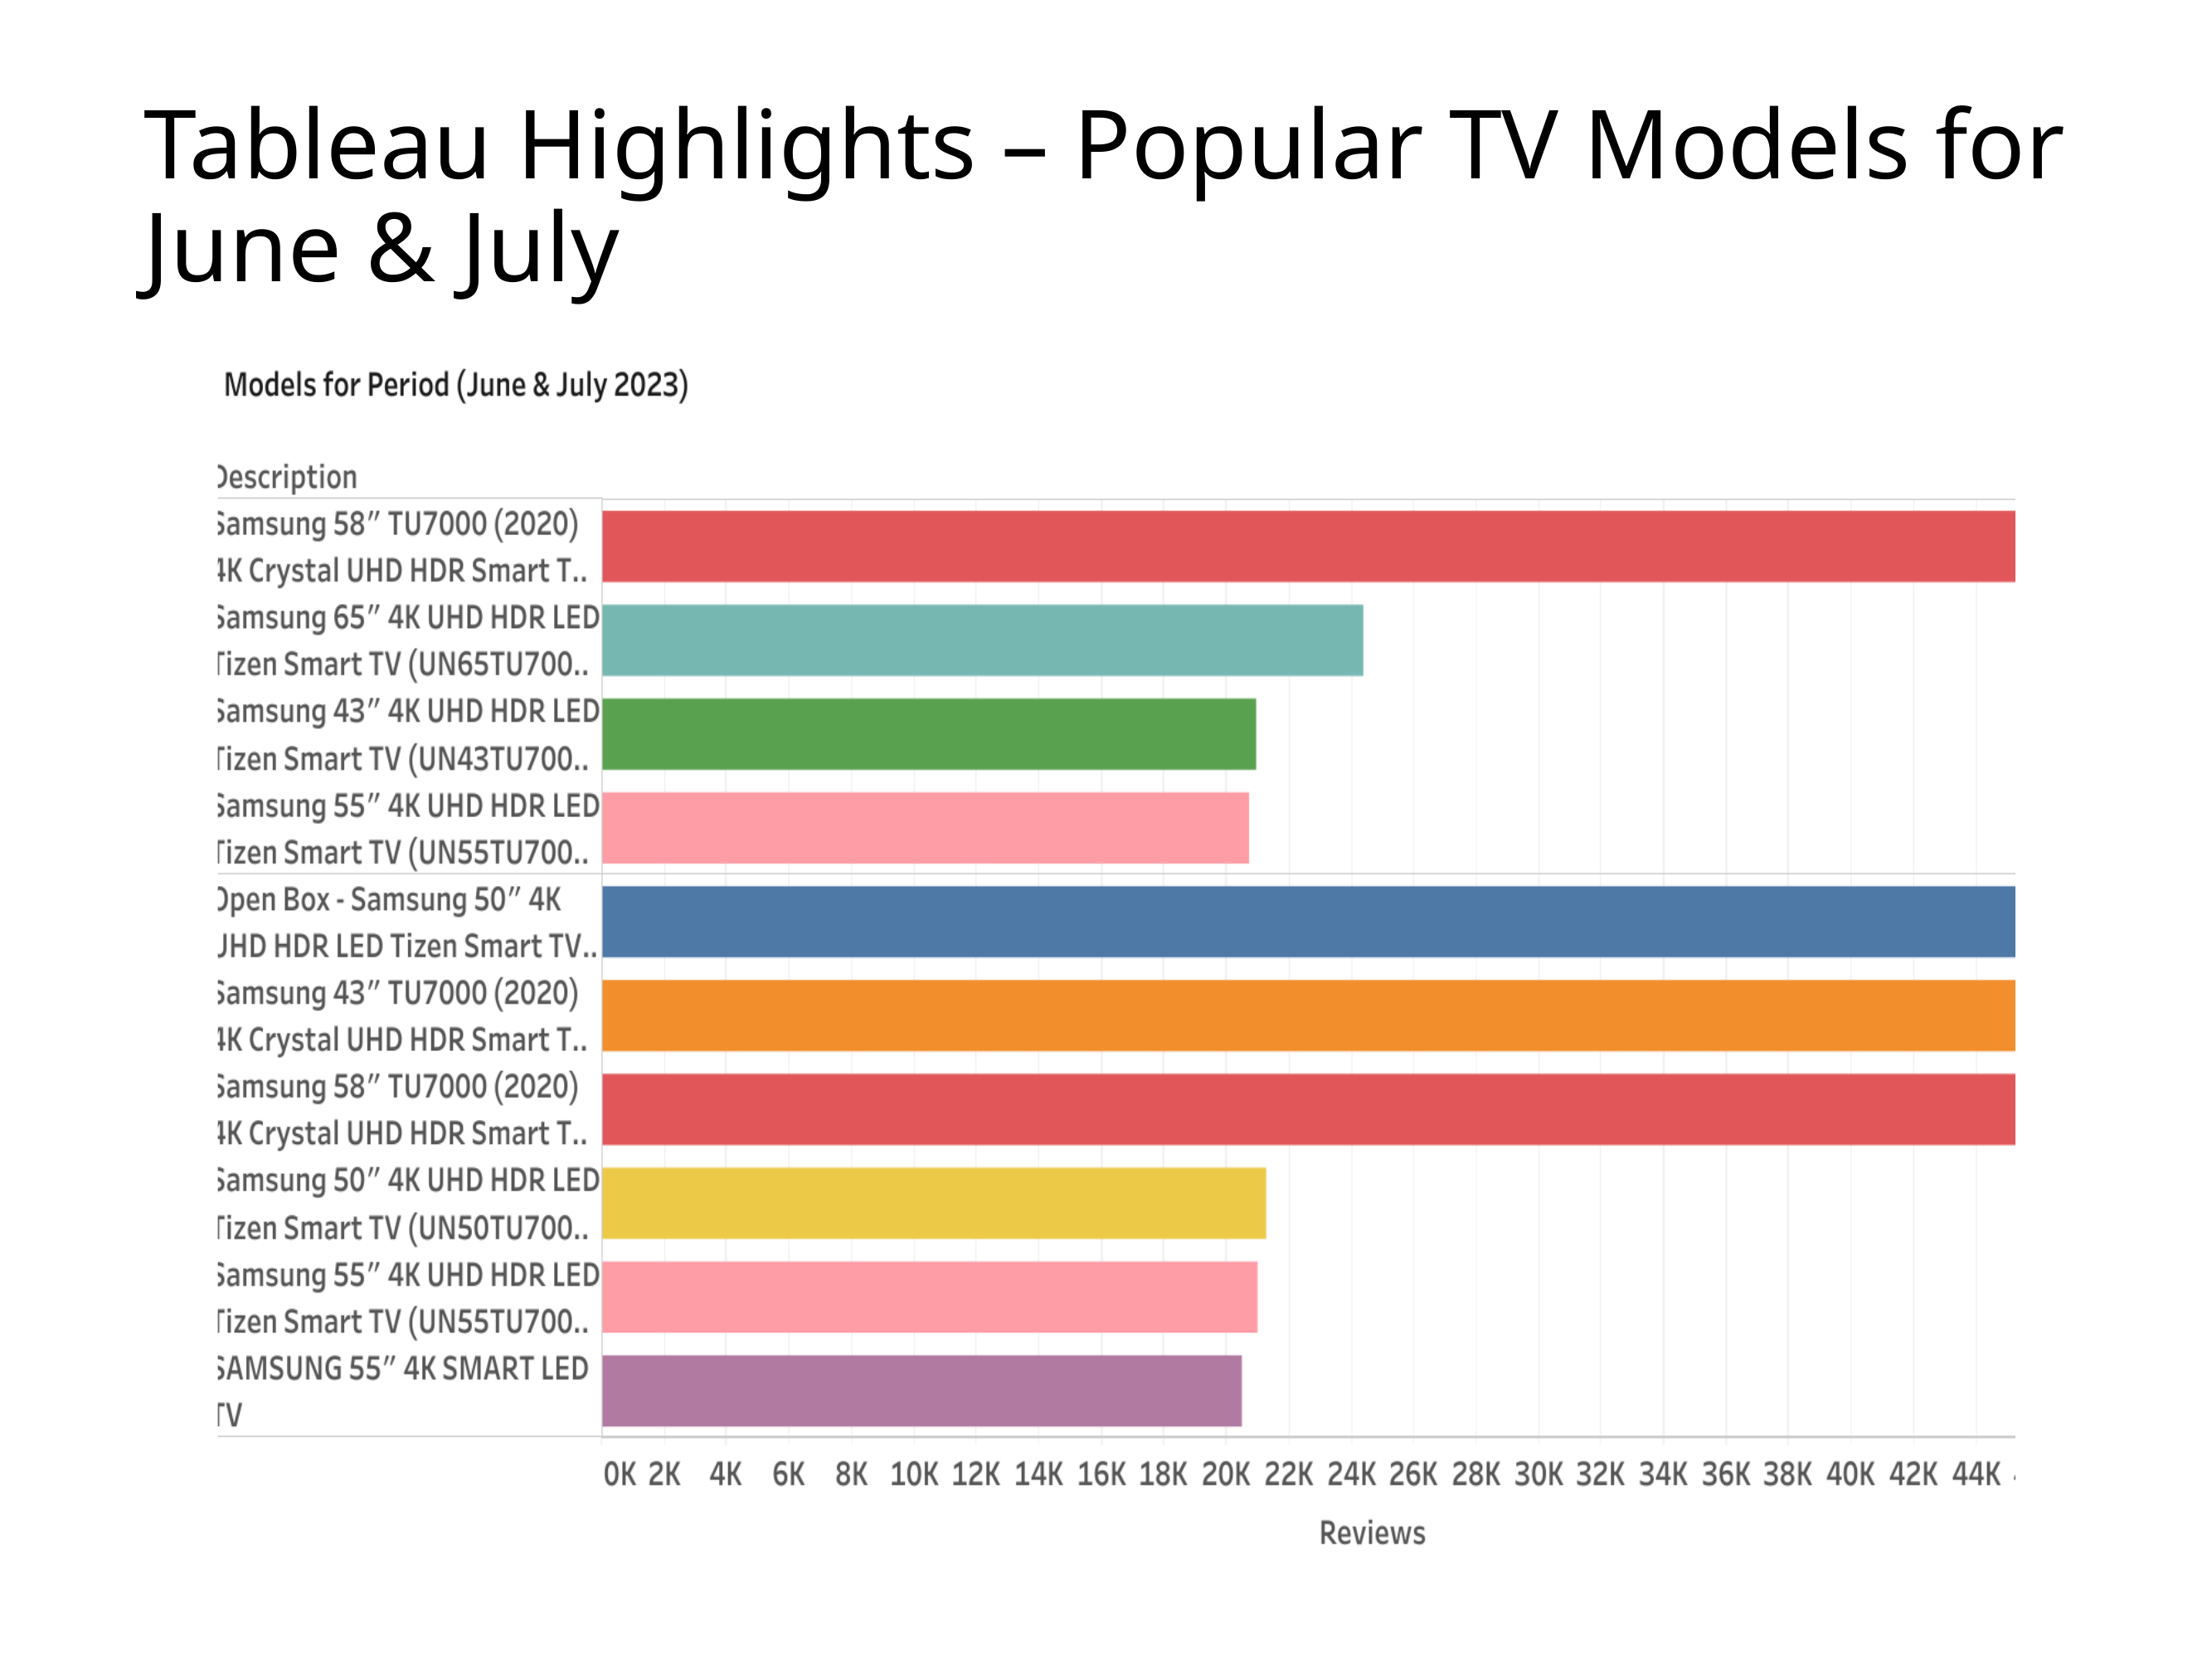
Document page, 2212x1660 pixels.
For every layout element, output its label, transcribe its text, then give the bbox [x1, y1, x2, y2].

picture [217, 349, 2015, 1570]
title Tableau Highlights – Popular TV Models for June & July [131, 90, 2120, 309]
